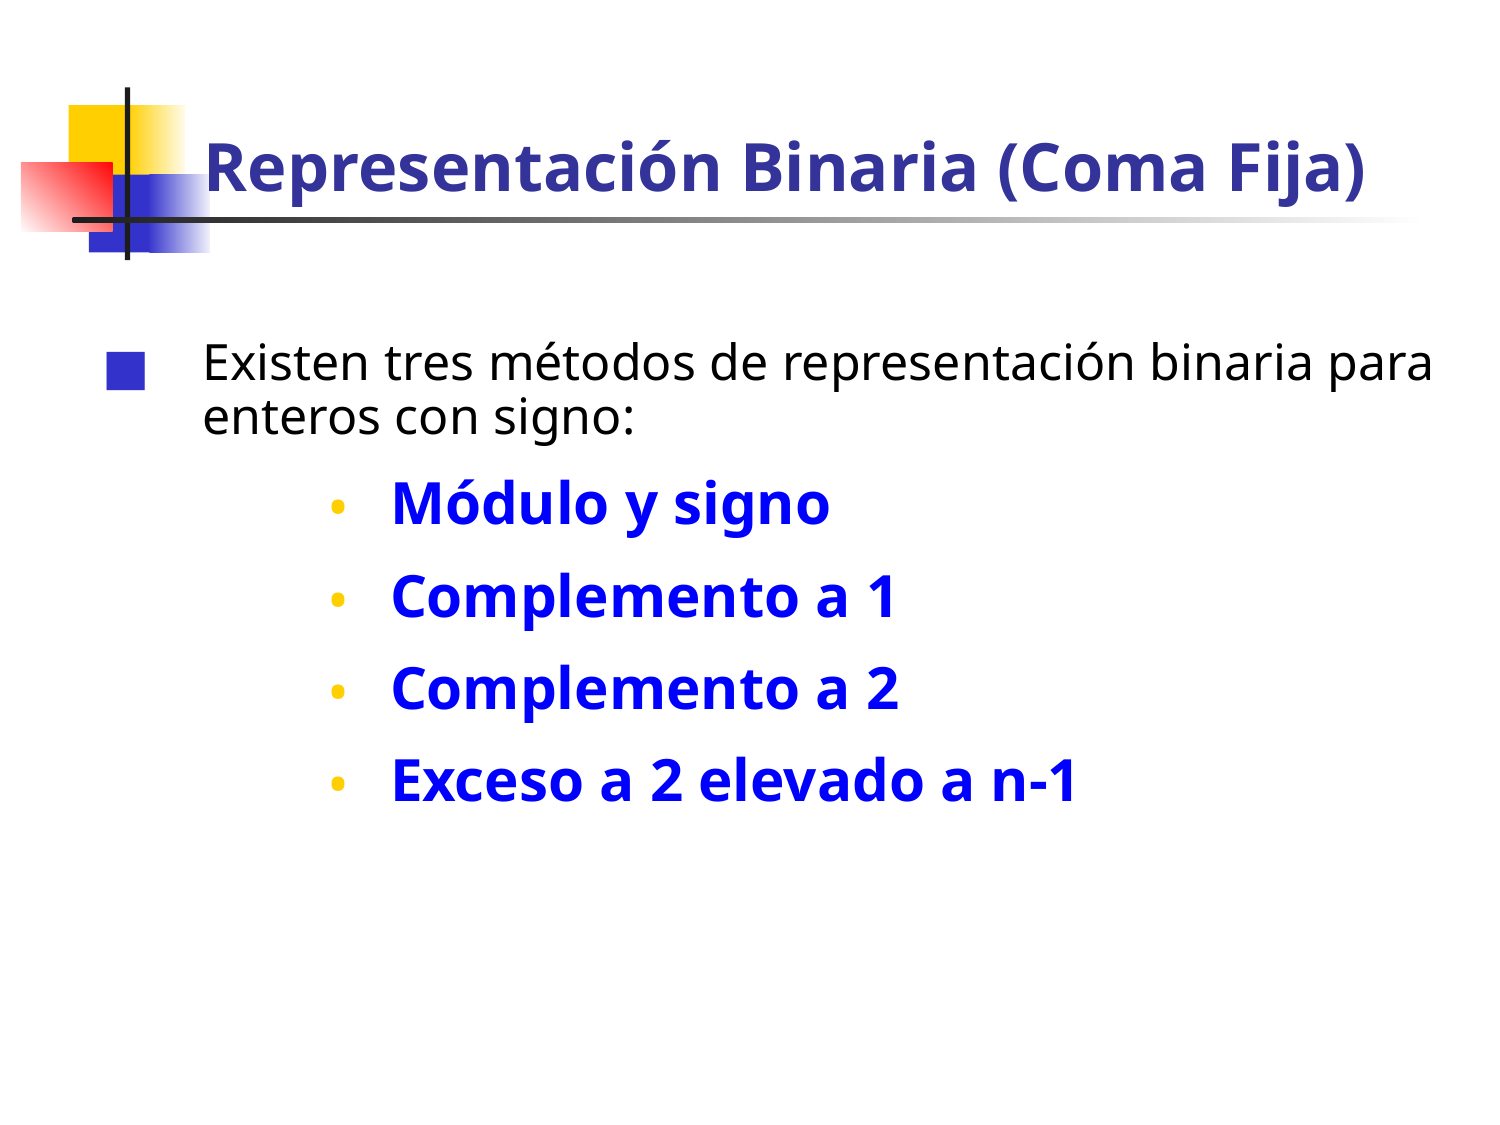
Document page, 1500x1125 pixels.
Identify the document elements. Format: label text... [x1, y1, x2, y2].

list Existen tres métodos de representación binaria para enteros con signo: Módulo y signo Complemento a 1 Complemento a 2 Exceso a 2 elevado a n-1 [87, 275, 1450, 950]
title Representación Binaria (Coma Fija) [188, 35, 1468, 213]
